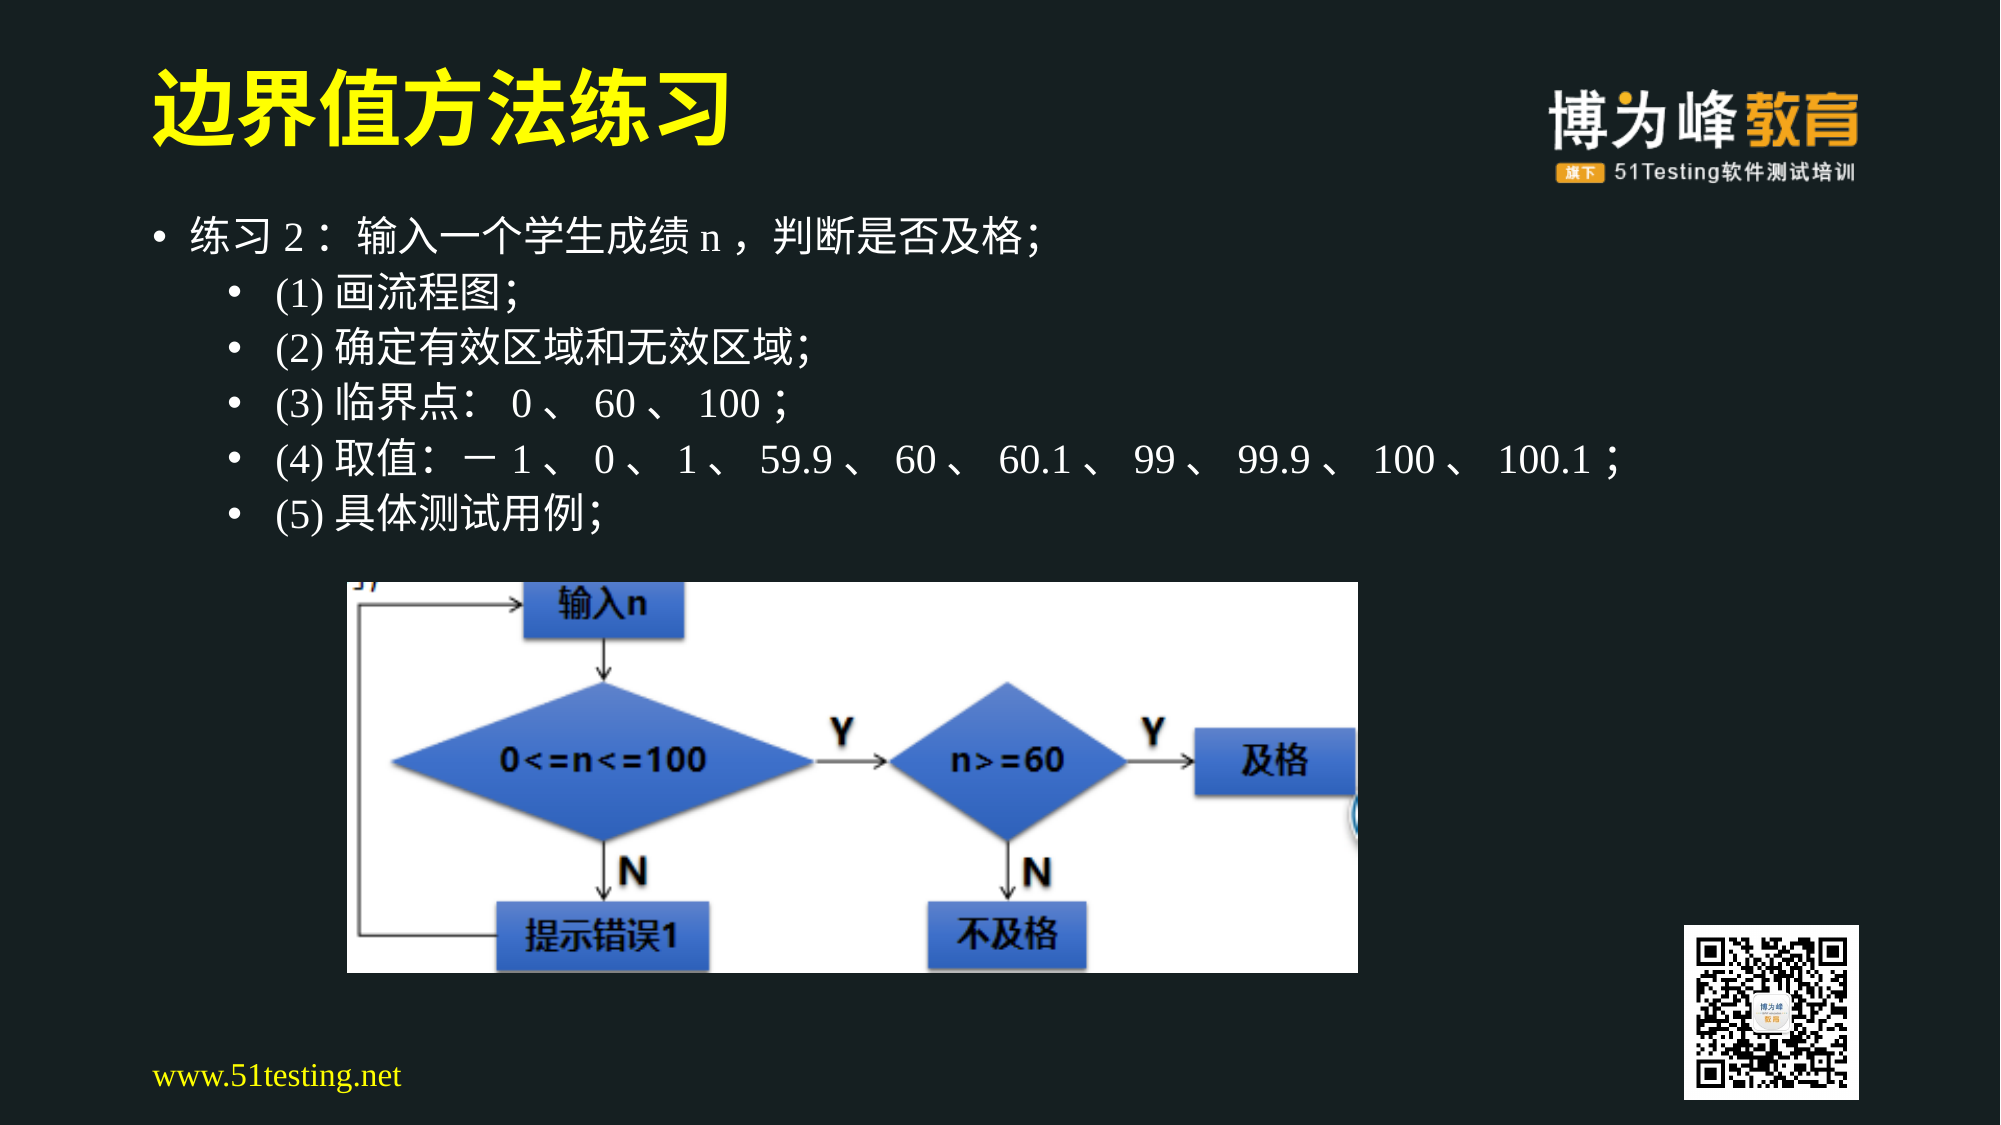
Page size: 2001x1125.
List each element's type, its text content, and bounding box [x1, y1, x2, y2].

picture [1684, 1014, 1859, 1100]
list 练习2：输入一个学生成绩n，判断是否及格； (1)画流程图； (2)确定有效区域和无效区域； (3)临界点：0、60、100； (4)取值：－1、0、1、59.9、60、60.1、99、99.9、100、100.1； (5)具体测试用例； [137, 208, 1863, 1014]
slide_number www.51testing.net [137, 1042, 588, 1103]
picture [347, 582, 1358, 973]
title 边界值方法练习 [137, 59, 1863, 185]
